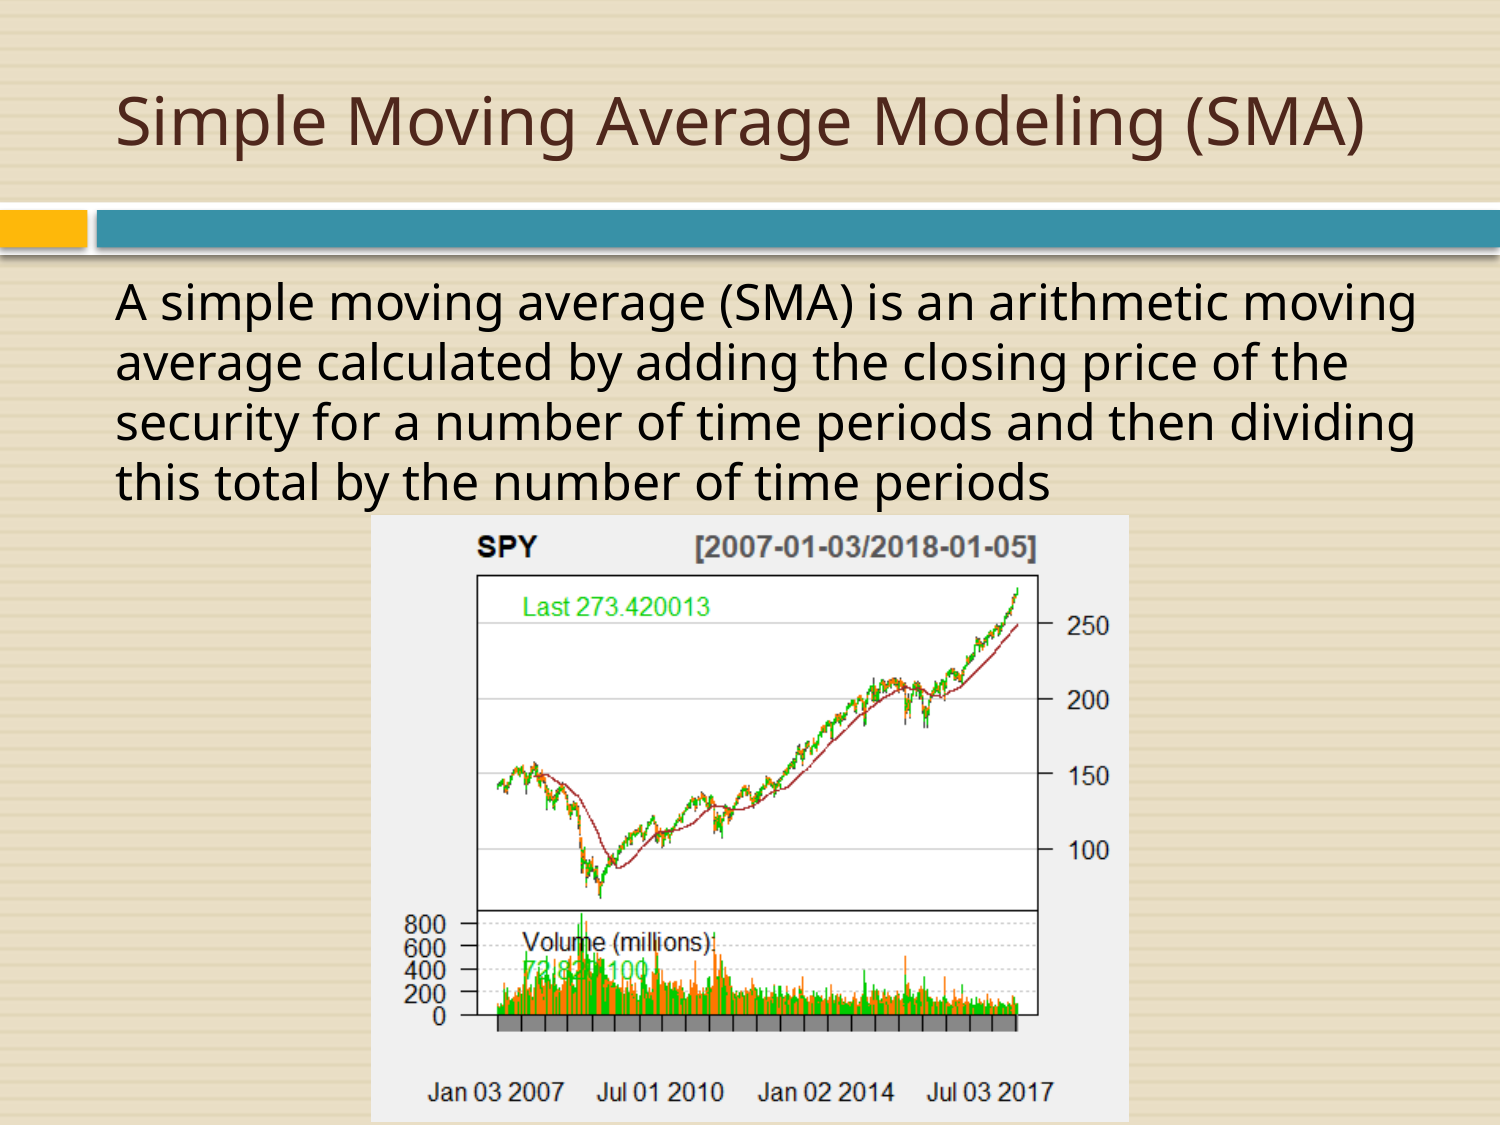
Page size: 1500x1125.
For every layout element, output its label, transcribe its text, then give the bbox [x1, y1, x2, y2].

title Simple Moving Average Modeling (SMA) [100, 37, 1438, 200]
list A simple moving average (SMA) is an arithmetic moving average calculated by adding the closing price of the security for a number of time periods and then dividing this total by the number of time periods [100, 262, 1438, 1000]
picture [370, 514, 1130, 1122]
